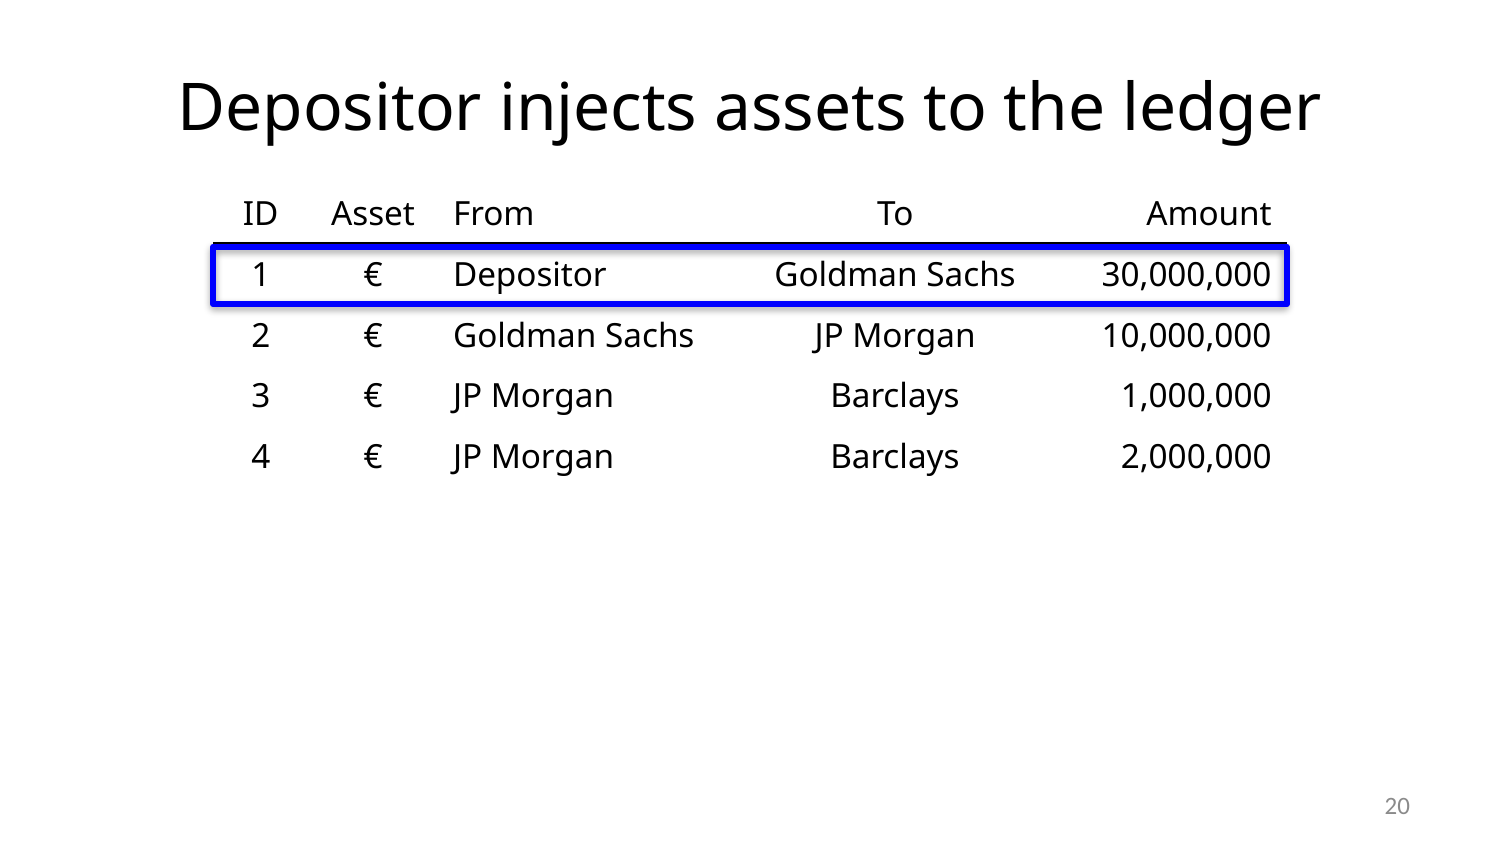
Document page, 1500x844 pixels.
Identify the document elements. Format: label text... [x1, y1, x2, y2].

table_cell JP Morgan [438, 426, 746, 487]
table_cell 3 [213, 365, 308, 426]
table_header Amount [1044, 182, 1287, 242]
slide_number 20 [1074, 782, 1425, 827]
table_cell Barclays [746, 365, 1044, 426]
table_cell 4 [213, 426, 308, 487]
table_cell JP Morgan [746, 313, 1044, 365]
table_cell 2,000,000 [1044, 426, 1287, 487]
table_cell € [308, 365, 438, 426]
title Depositor injects assets to the ledger [75, 33, 1425, 175]
table_cell € [308, 426, 438, 487]
table_cell JP Morgan [438, 365, 746, 426]
table_cell € [308, 313, 438, 365]
table_header To [746, 182, 1044, 242]
table_cell 10,000,000 [1044, 312, 1287, 365]
table_header From [438, 182, 746, 242]
table_header Asset [308, 182, 438, 242]
table_header ID [213, 182, 308, 242]
table_cell 1,000,000 [1044, 365, 1287, 426]
table_cell Goldman Sachs [438, 313, 746, 365]
table_cell Barclays [746, 426, 1044, 487]
text_box [212, 246, 1287, 305]
table_cell 2 [213, 312, 308, 365]
